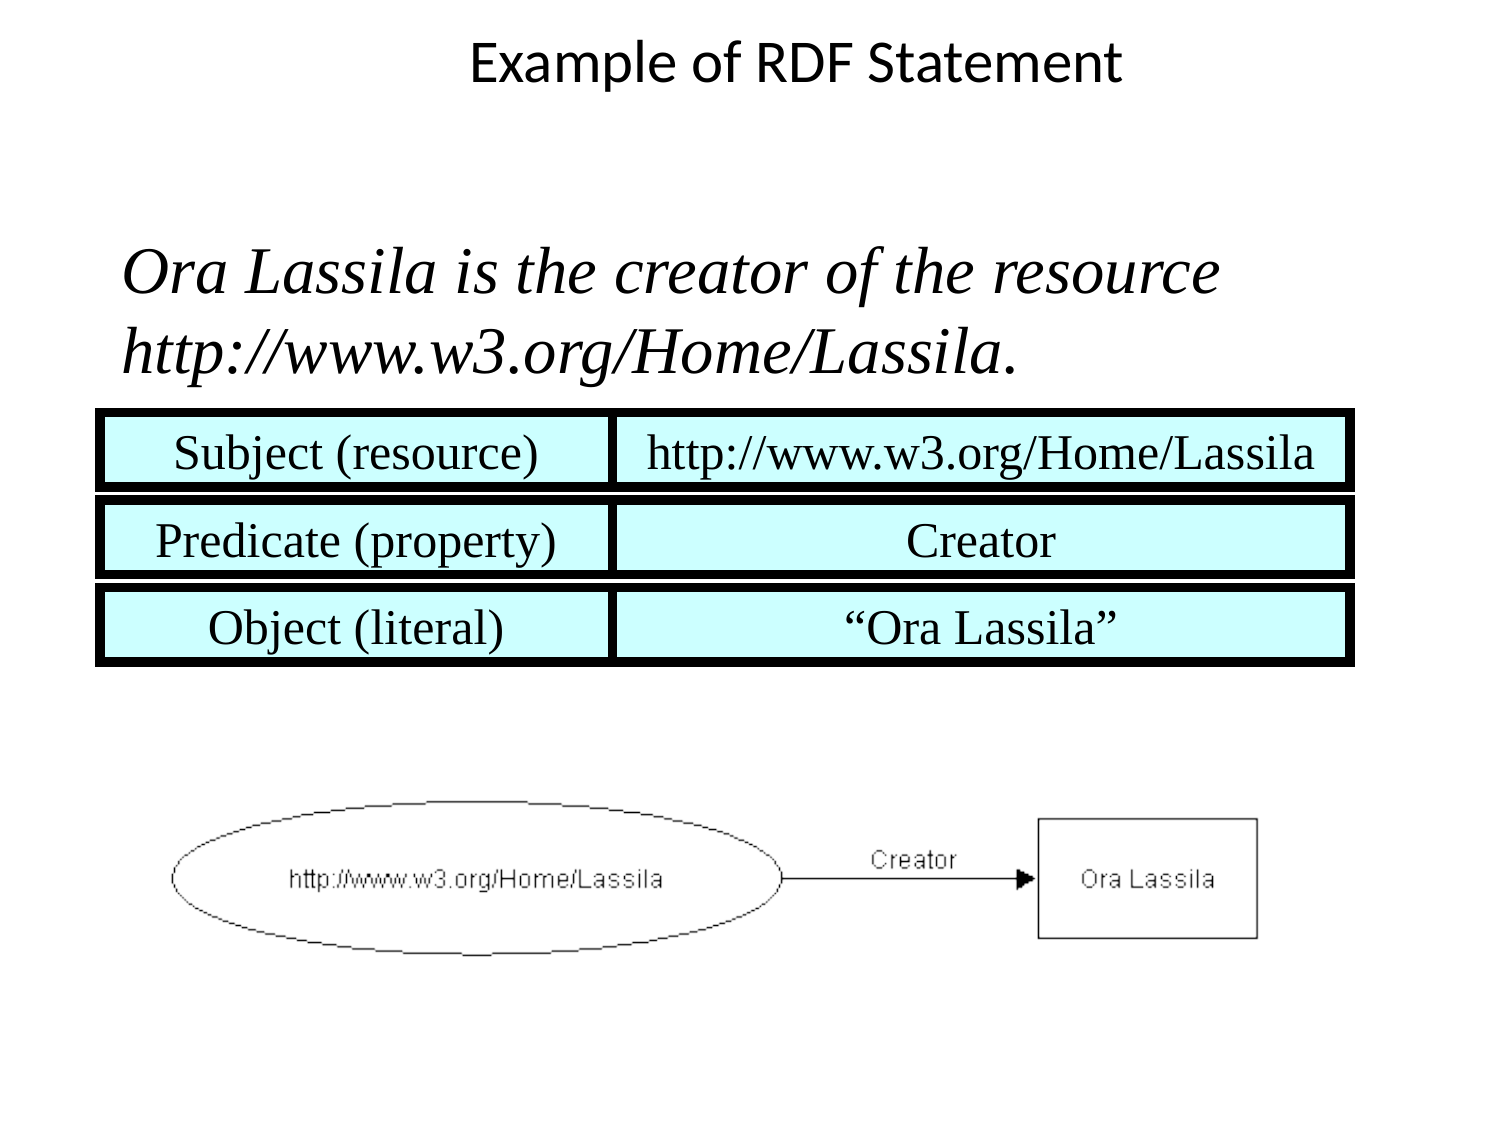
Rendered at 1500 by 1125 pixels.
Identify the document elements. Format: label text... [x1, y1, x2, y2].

picture [87, 699, 1351, 1038]
text_box Predicate (property) [99, 499, 612, 575]
text_box http://www.w3.org/Home/Lassila [612, 412, 1350, 488]
text_box Subject (resource) [99, 412, 612, 488]
text_box Object (literal) [99, 587, 612, 663]
text_box Ora Lassila is the creator of the resource http://www.w3.org/Home/Lassila. [106, 219, 1457, 394]
text_box Creator [612, 499, 1350, 575]
title Example of RDF Statement [218, 14, 1376, 103]
text_box “Ora Lassila” [612, 587, 1350, 663]
